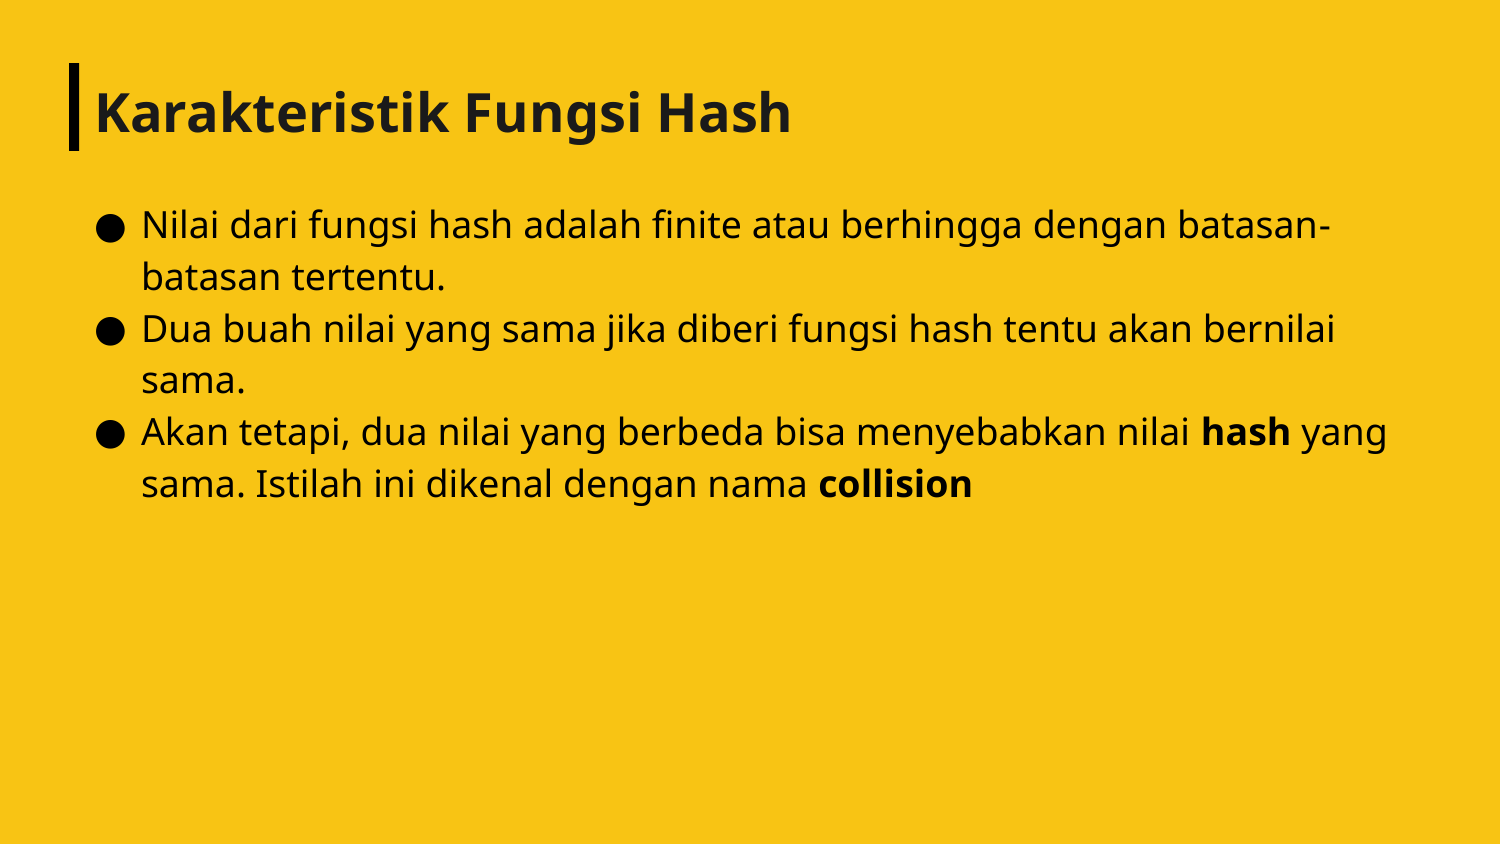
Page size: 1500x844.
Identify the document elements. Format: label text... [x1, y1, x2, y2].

list Nilai dari fungsi hash adalah finite atau berhingga dengan batasan-batasan tertentu. Dua buah nilai yang sama jika diberi fungsi hash tentu akan bernilai sama. Akan tetapi, dua nilai yang berbeda bisa menyebabkan nilai hash yang sama. Istilah ini dikenal dengan nama collision [79, 179, 1421, 551]
title Karakteristik Fungsi Hash [79, 63, 1421, 151]
